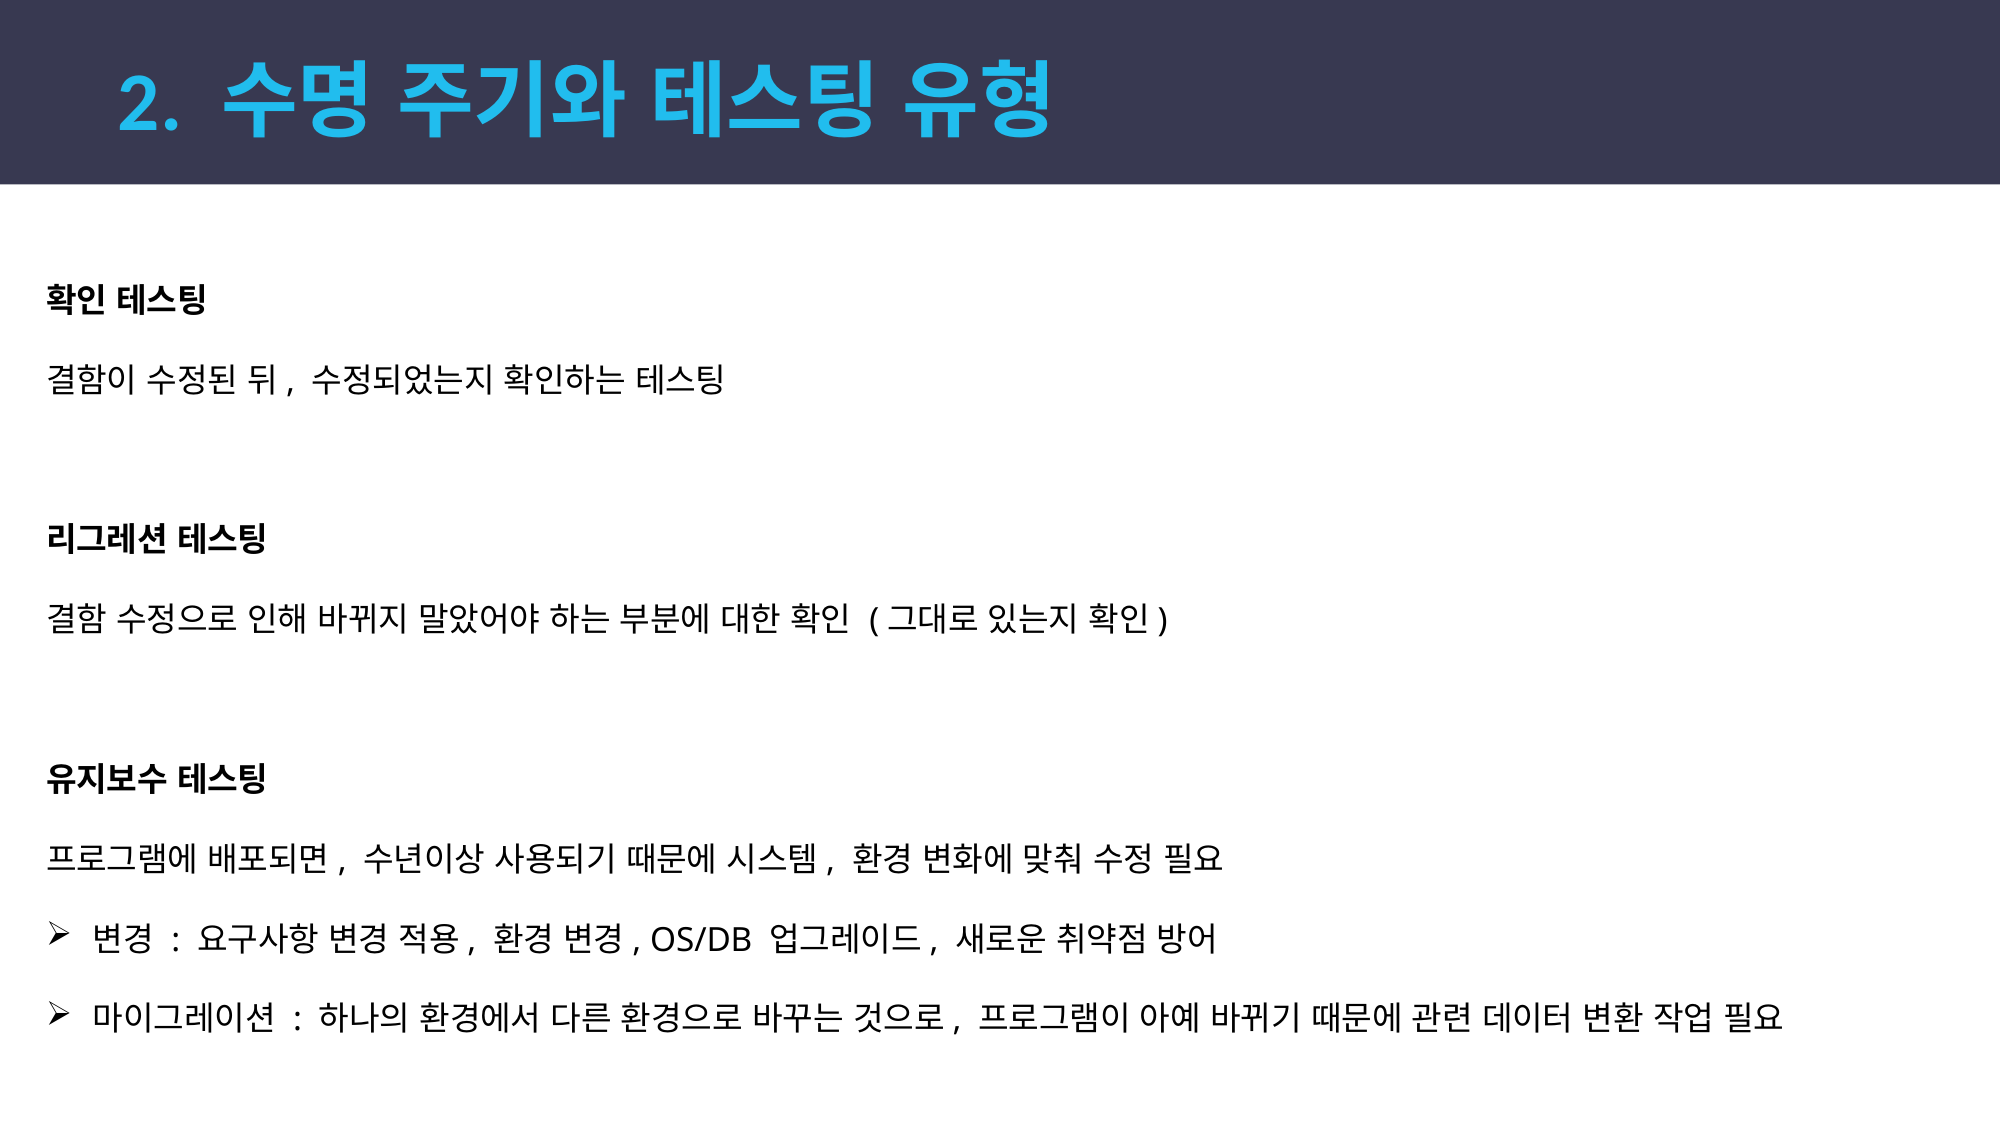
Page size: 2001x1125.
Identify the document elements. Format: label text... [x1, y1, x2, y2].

text_box 확인 테스팅 결함이 수정된 뒤, 수정되었는지 확인하는 테스팅 리그레션 테스팅 결함 수정으로 인해 바뀌지 말았어야 하는 부분에 대한 확인 (그대로 있는지 확인) 유지보수 테스팅 프로그램에 배포되면, 수년이상 사용되기 때문에 시스템, 환경 변화에 맞춰 수정 필요 변경 : 요구사항 변경 적용, 환경 변경, OS/DB 업그레이드, 새로운 취약점 방어 마이그레이션 : 하나의 환경에서 다른 환경으로 바꾸는 것으로, 프로그램이 아예 바뀌기 때문에 관련 데이터 변환 작업 필요 [31, 231, 1957, 1045]
text_box 2. 수명 주기와 테스팅 유형 [99, 58, 1057, 149]
